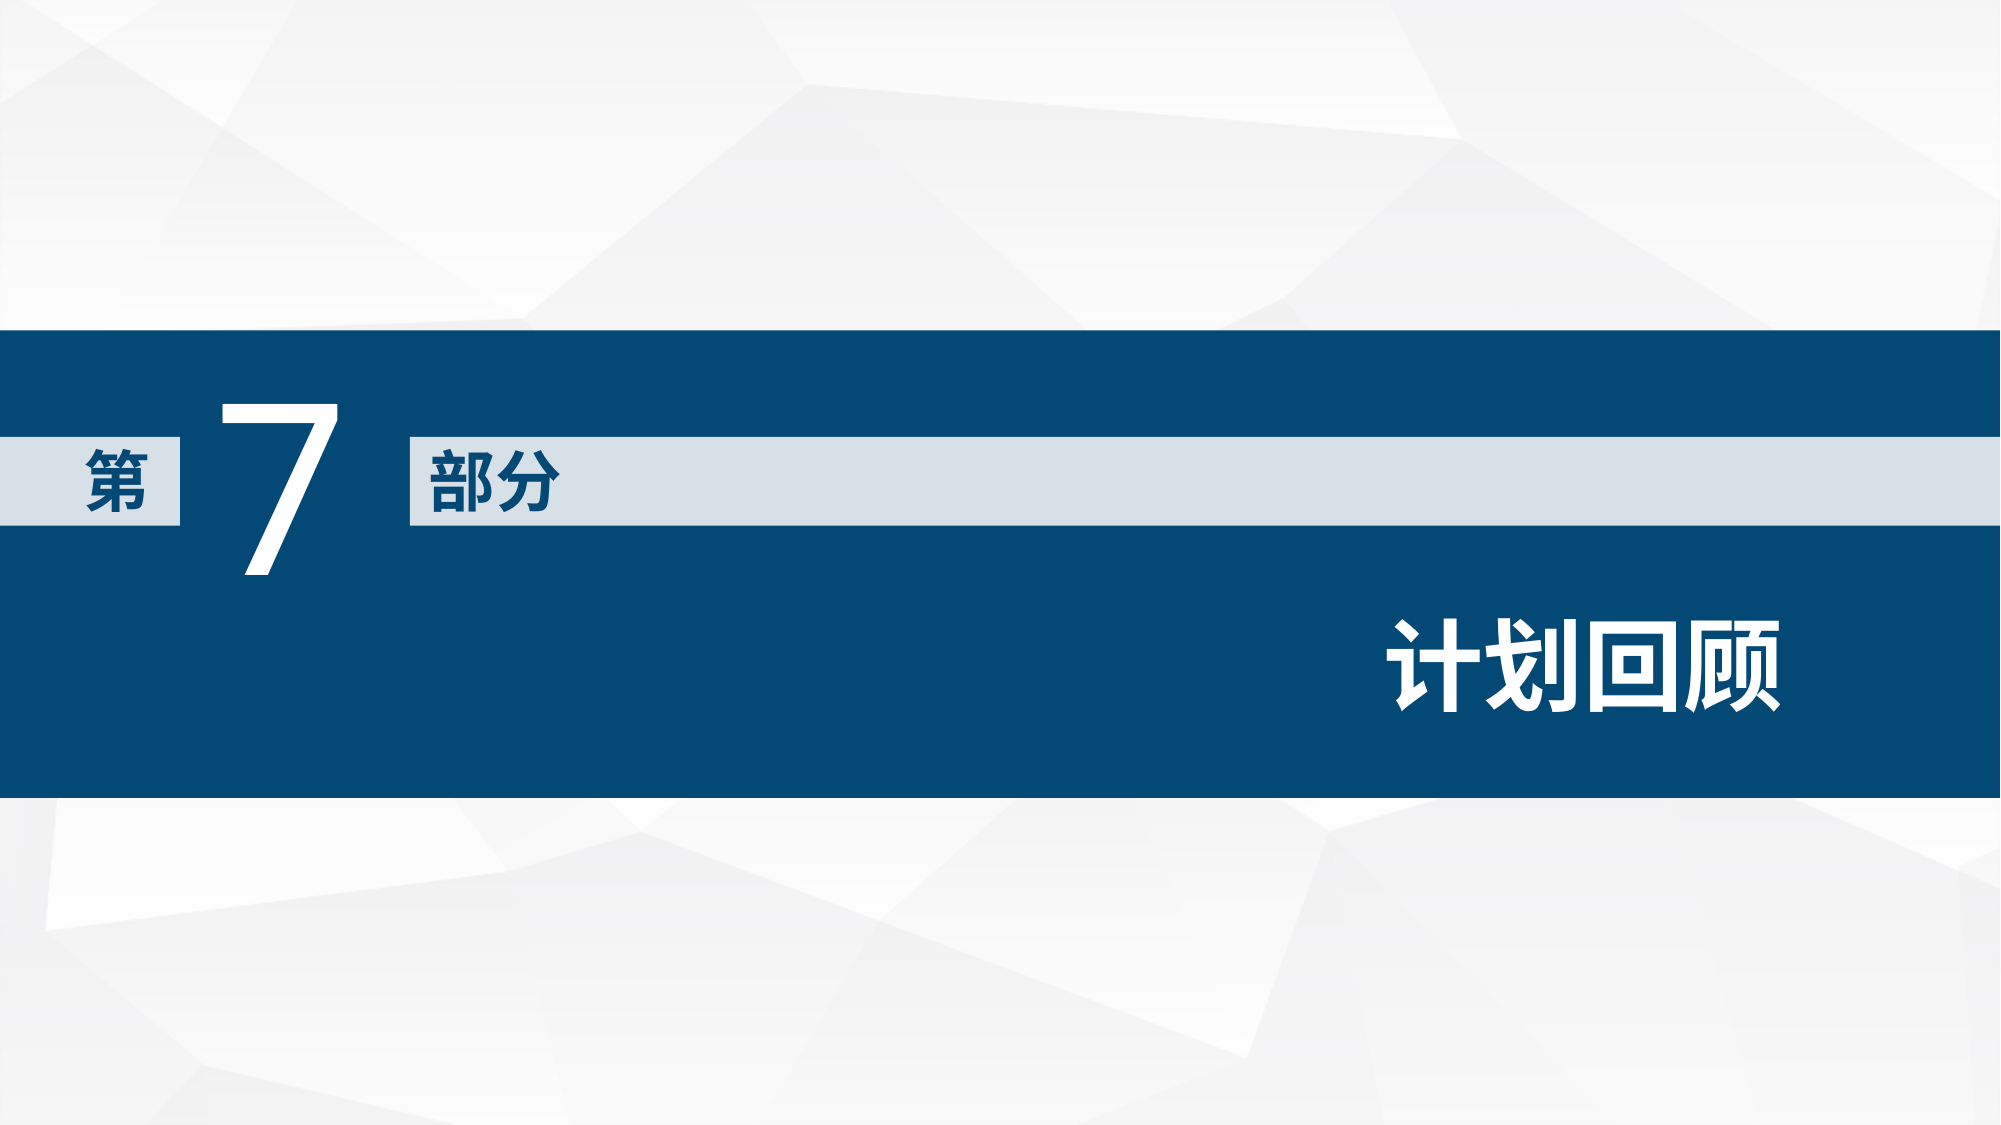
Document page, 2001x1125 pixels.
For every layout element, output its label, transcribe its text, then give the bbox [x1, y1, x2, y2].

text_box [0, 436, 68, 527]
text_box 第 [68, 432, 163, 528]
text_box [409, 436, 414, 527]
text_box 计划回顾 [1114, 595, 2000, 731]
text_box [705, 436, 2000, 527]
text_box 7 [155, 328, 408, 631]
picture [0, 0, 2001, 1125]
text_box 部分 [414, 432, 705, 528]
text_box [0, 329, 2000, 799]
